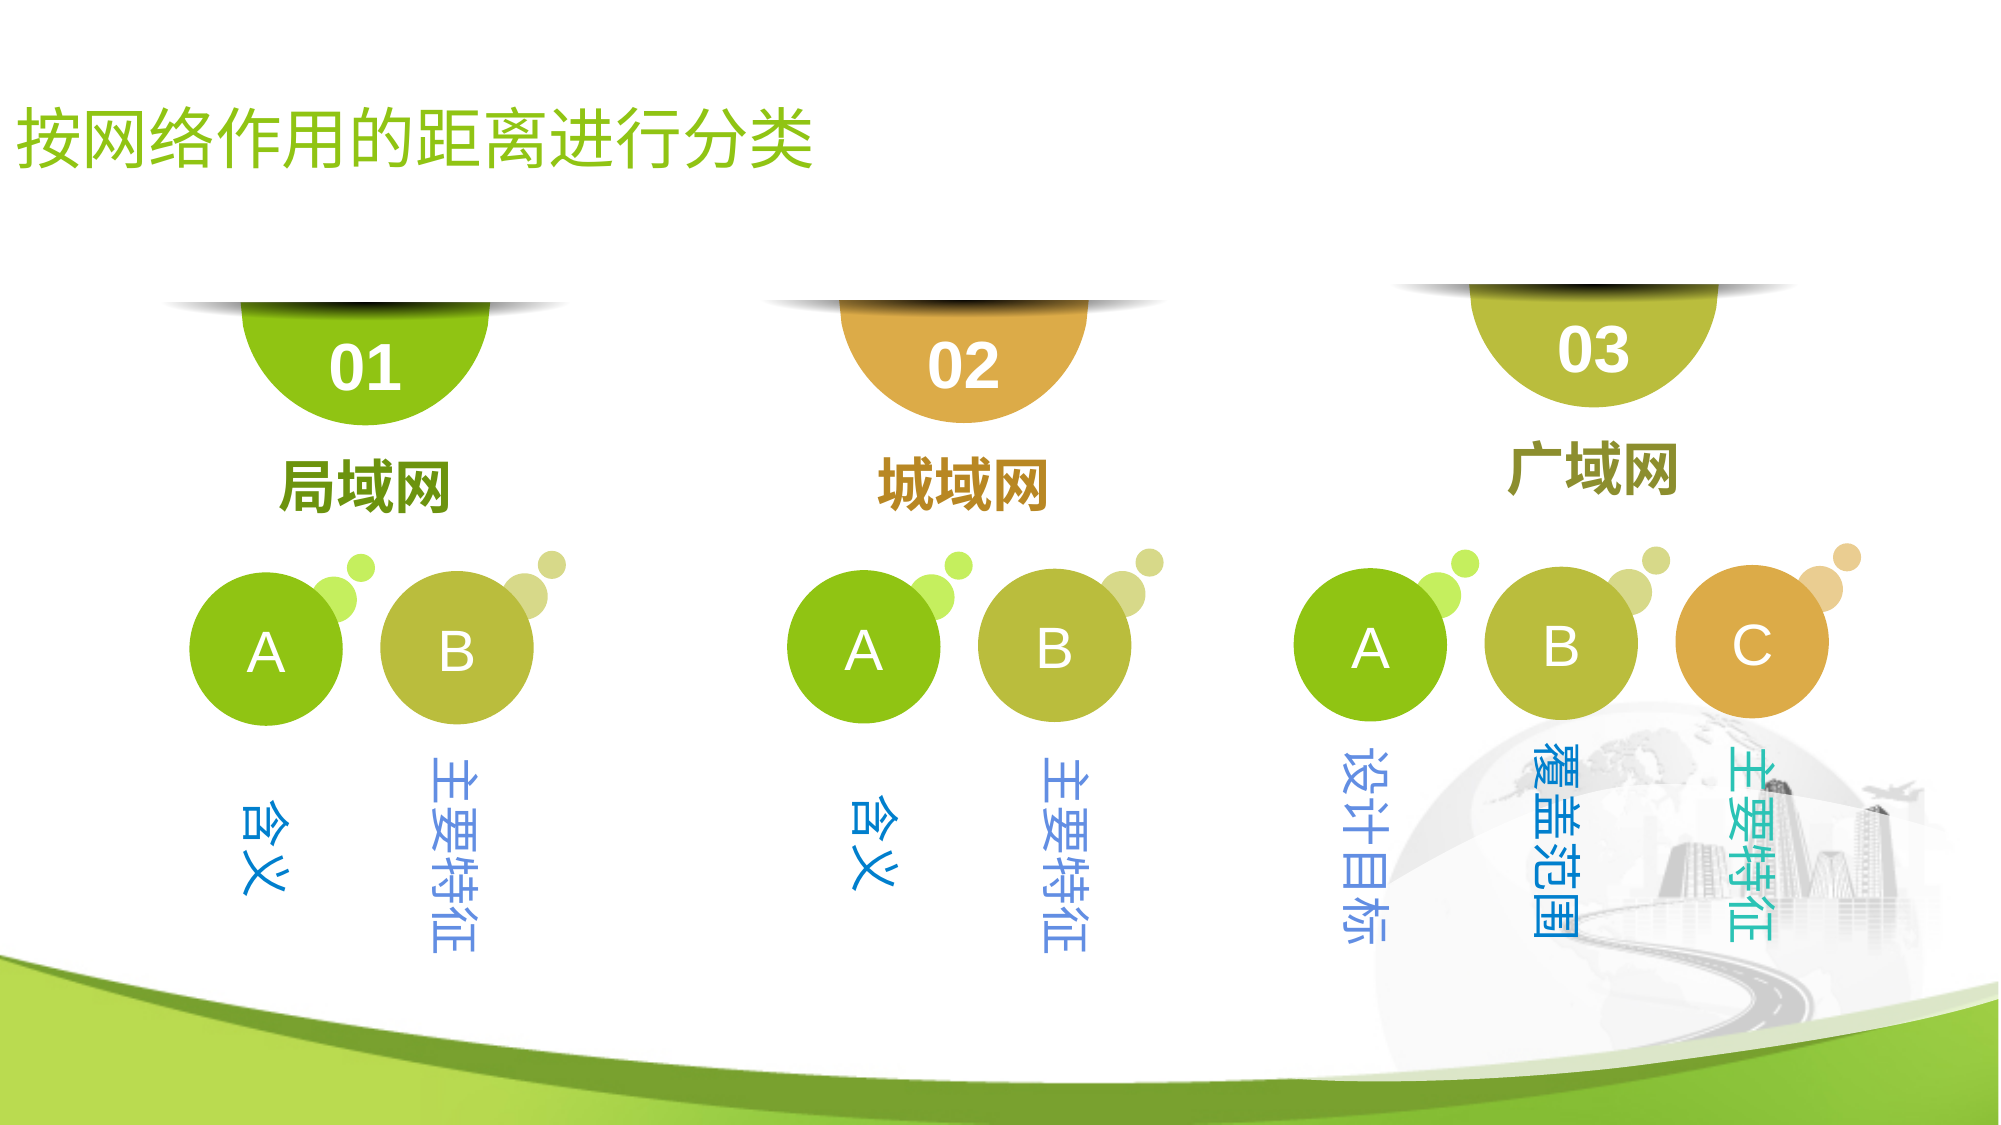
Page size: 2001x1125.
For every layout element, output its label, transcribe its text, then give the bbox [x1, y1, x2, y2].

text_box [1641, 545, 1672, 576]
text_box 01 [241, 321, 490, 425]
text_box [313, 575, 358, 624]
text_box [503, 572, 549, 621]
text_box B [976, 567, 1133, 724]
text_box 03 [1469, 303, 1718, 407]
text_box 含义 [810, 779, 955, 953]
picture [0, 0, 1999, 1125]
text_box B [379, 569, 535, 726]
text_box C [1674, 563, 1830, 720]
text_box 含义 [181, 783, 366, 964]
text_box A [786, 569, 942, 725]
text_box A [1292, 567, 1449, 723]
text_box 局域网 [189, 425, 542, 546]
text_box A [188, 571, 344, 727]
title 按网络作用的距离进行分类 [0, 70, 1814, 186]
text_box [1608, 568, 1654, 616]
text_box 主要特征 [994, 740, 1153, 998]
text_box [1798, 564, 1844, 613]
text_box [536, 549, 567, 580]
text_box 设计目标 [1294, 731, 1452, 989]
text_box [1101, 569, 1147, 618]
text_box 主要特征 [1683, 729, 1836, 962]
text_box [1831, 542, 1863, 573]
text_box B [1483, 565, 1639, 722]
text_box [943, 550, 974, 581]
text_box 覆盖范围 [1471, 727, 1657, 976]
text_box [1417, 571, 1463, 619]
text_box 广域网 [1417, 407, 1771, 528]
text_box 主要特征 [383, 740, 541, 998]
text_box 城域网 [787, 423, 1141, 544]
text_box [1134, 547, 1165, 578]
text_box [1450, 548, 1481, 579]
text_box [911, 573, 956, 621]
text_box 02 [839, 318, 1088, 423]
text_box [345, 552, 377, 583]
